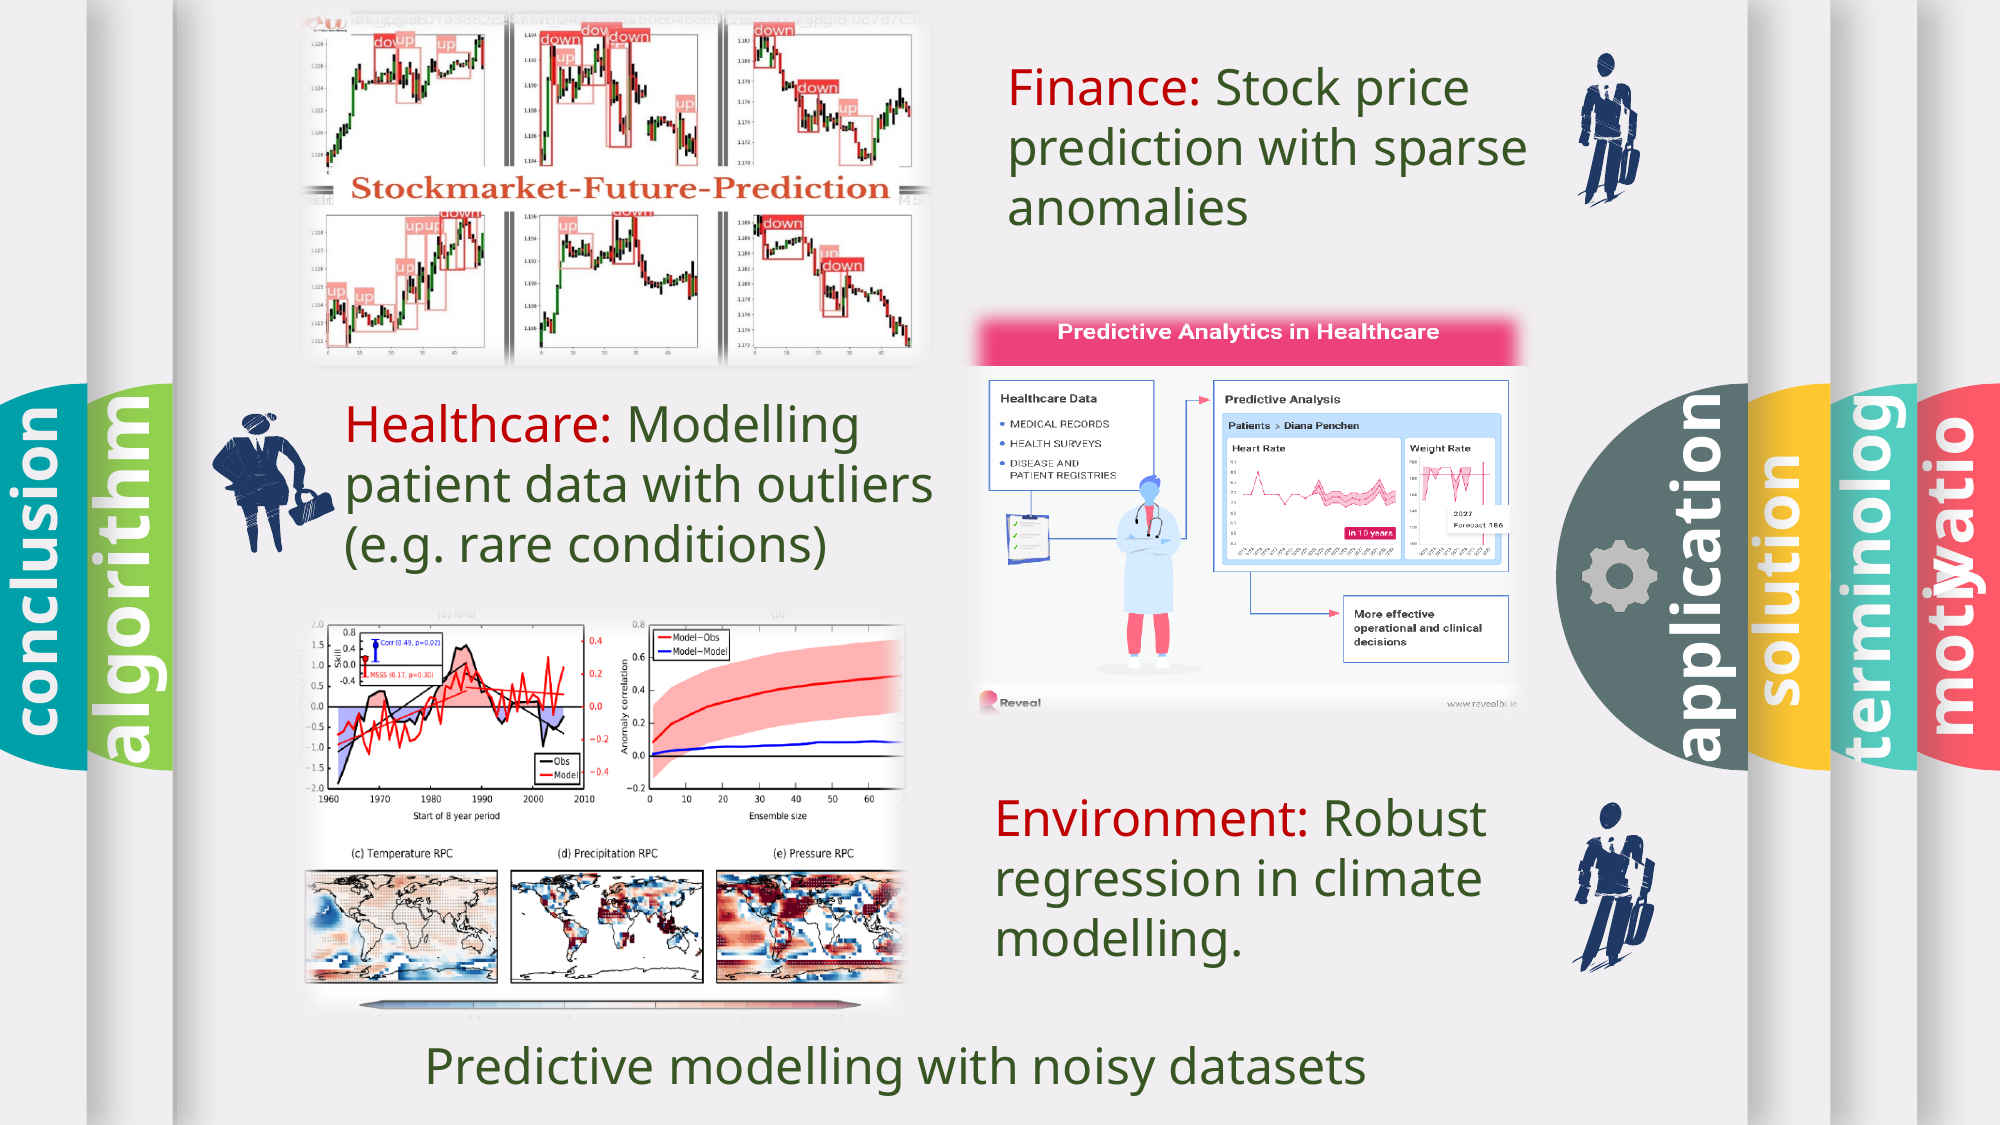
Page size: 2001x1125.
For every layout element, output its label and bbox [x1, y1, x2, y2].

text_box [212, 413, 335, 553]
text_box [1547, 51, 1675, 210]
text_box [173, 0, 177, 1125]
text_box [1918, 0, 2000, 1125]
picture [1566, 525, 1673, 627]
text_box [1748, 0, 1831, 1125]
text_box [177, 0, 1748, 1125]
text_box [1831, 0, 1918, 1125]
text_box [88, 0, 173, 1125]
picture [961, 301, 1533, 720]
text_box [0, 0, 88, 1125]
picture [296, 608, 911, 1022]
picture [296, 5, 936, 372]
text_box [1534, 800, 1701, 973]
